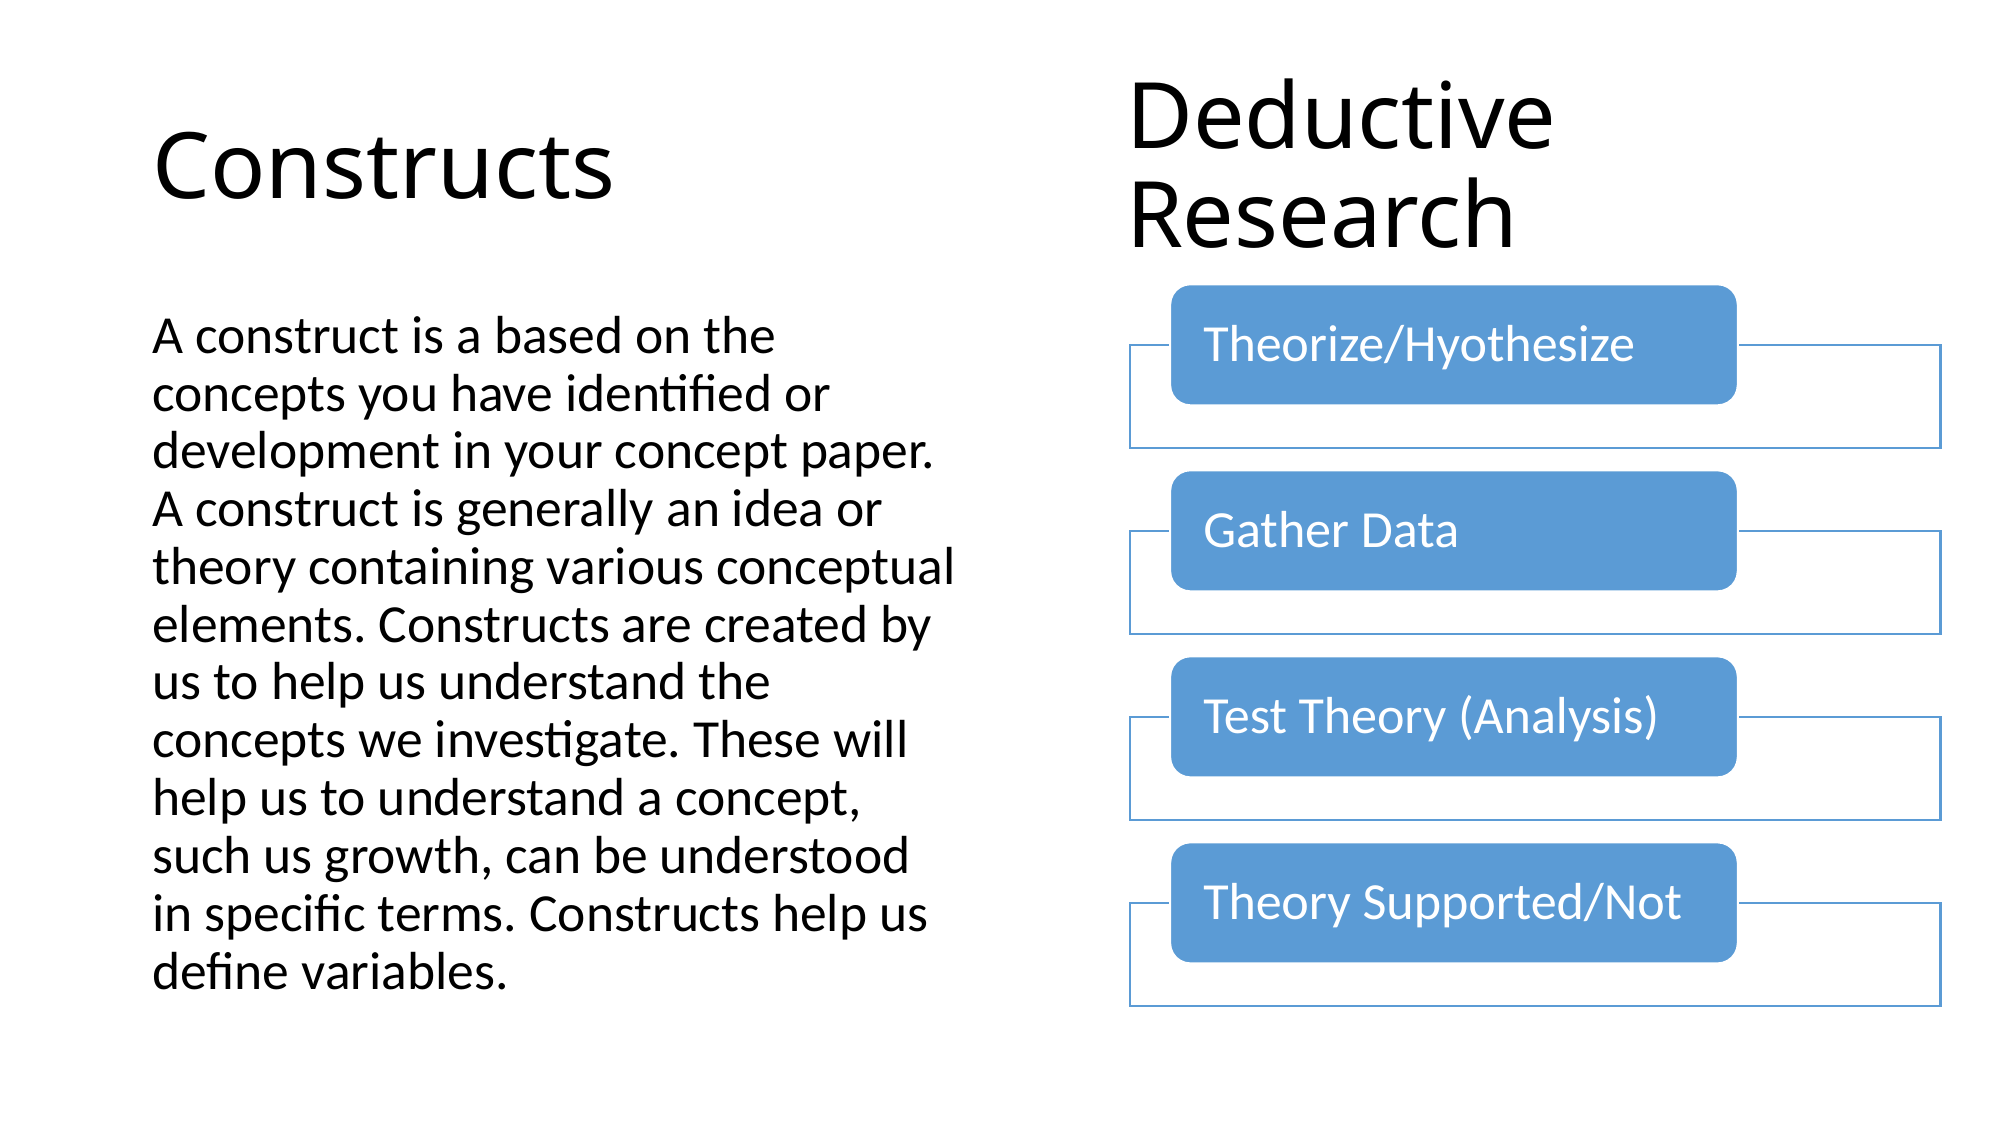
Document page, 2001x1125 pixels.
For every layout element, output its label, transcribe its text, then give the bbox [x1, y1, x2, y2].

title Constructs [137, 59, 1110, 278]
text_box Deductive Research [1110, 59, 1880, 278]
list A construct is a based on the concepts you have identified or development in your concept paper. A construct is generally an idea or theory containing various conceptual elements. Constructs are created by us to help us understand the concepts we investigate. These will help us to understand a concept, such us growth, can be understood in specific terms. Constructs help us define variables. [137, 299, 978, 1014]
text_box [1129, 277, 1941, 1014]
